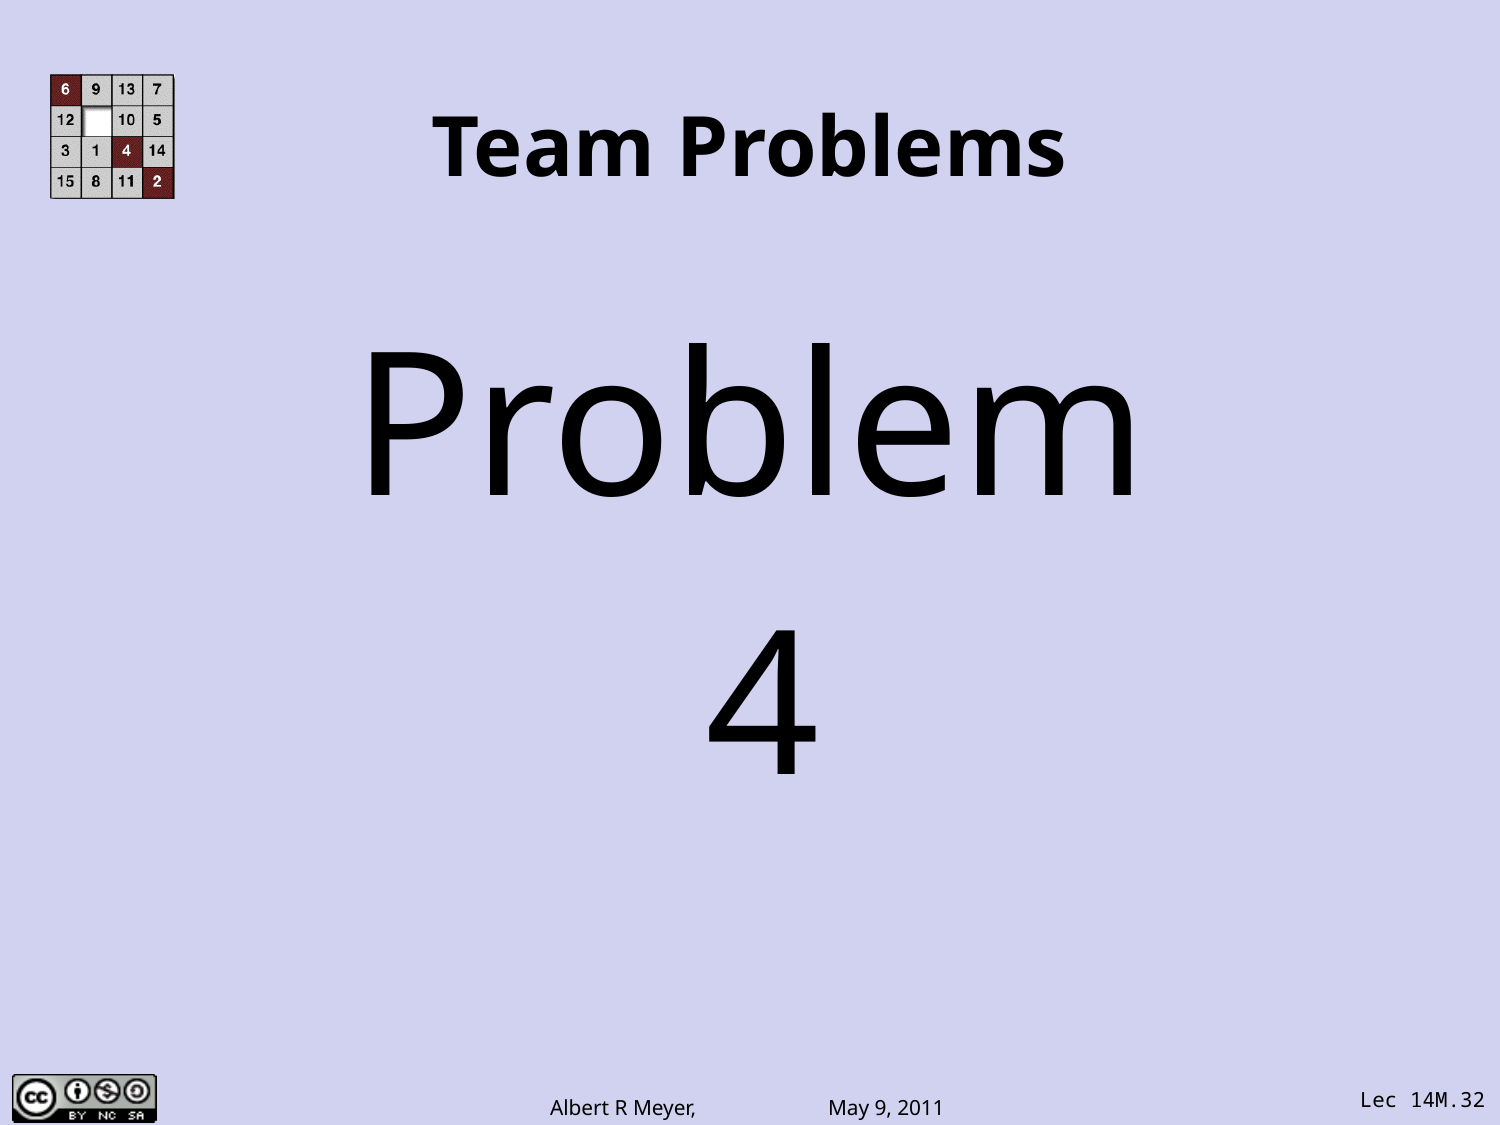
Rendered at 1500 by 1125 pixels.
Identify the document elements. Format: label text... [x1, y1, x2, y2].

title Team Problems [286, 49, 1213, 238]
picture [12, 1074, 157, 1123]
picture [50, 74, 175, 199]
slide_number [512, 1087, 983, 1125]
list Problem 4 [337, 287, 1188, 838]
slide_number Lec 14M.32 [1312, 1079, 1500, 1125]
